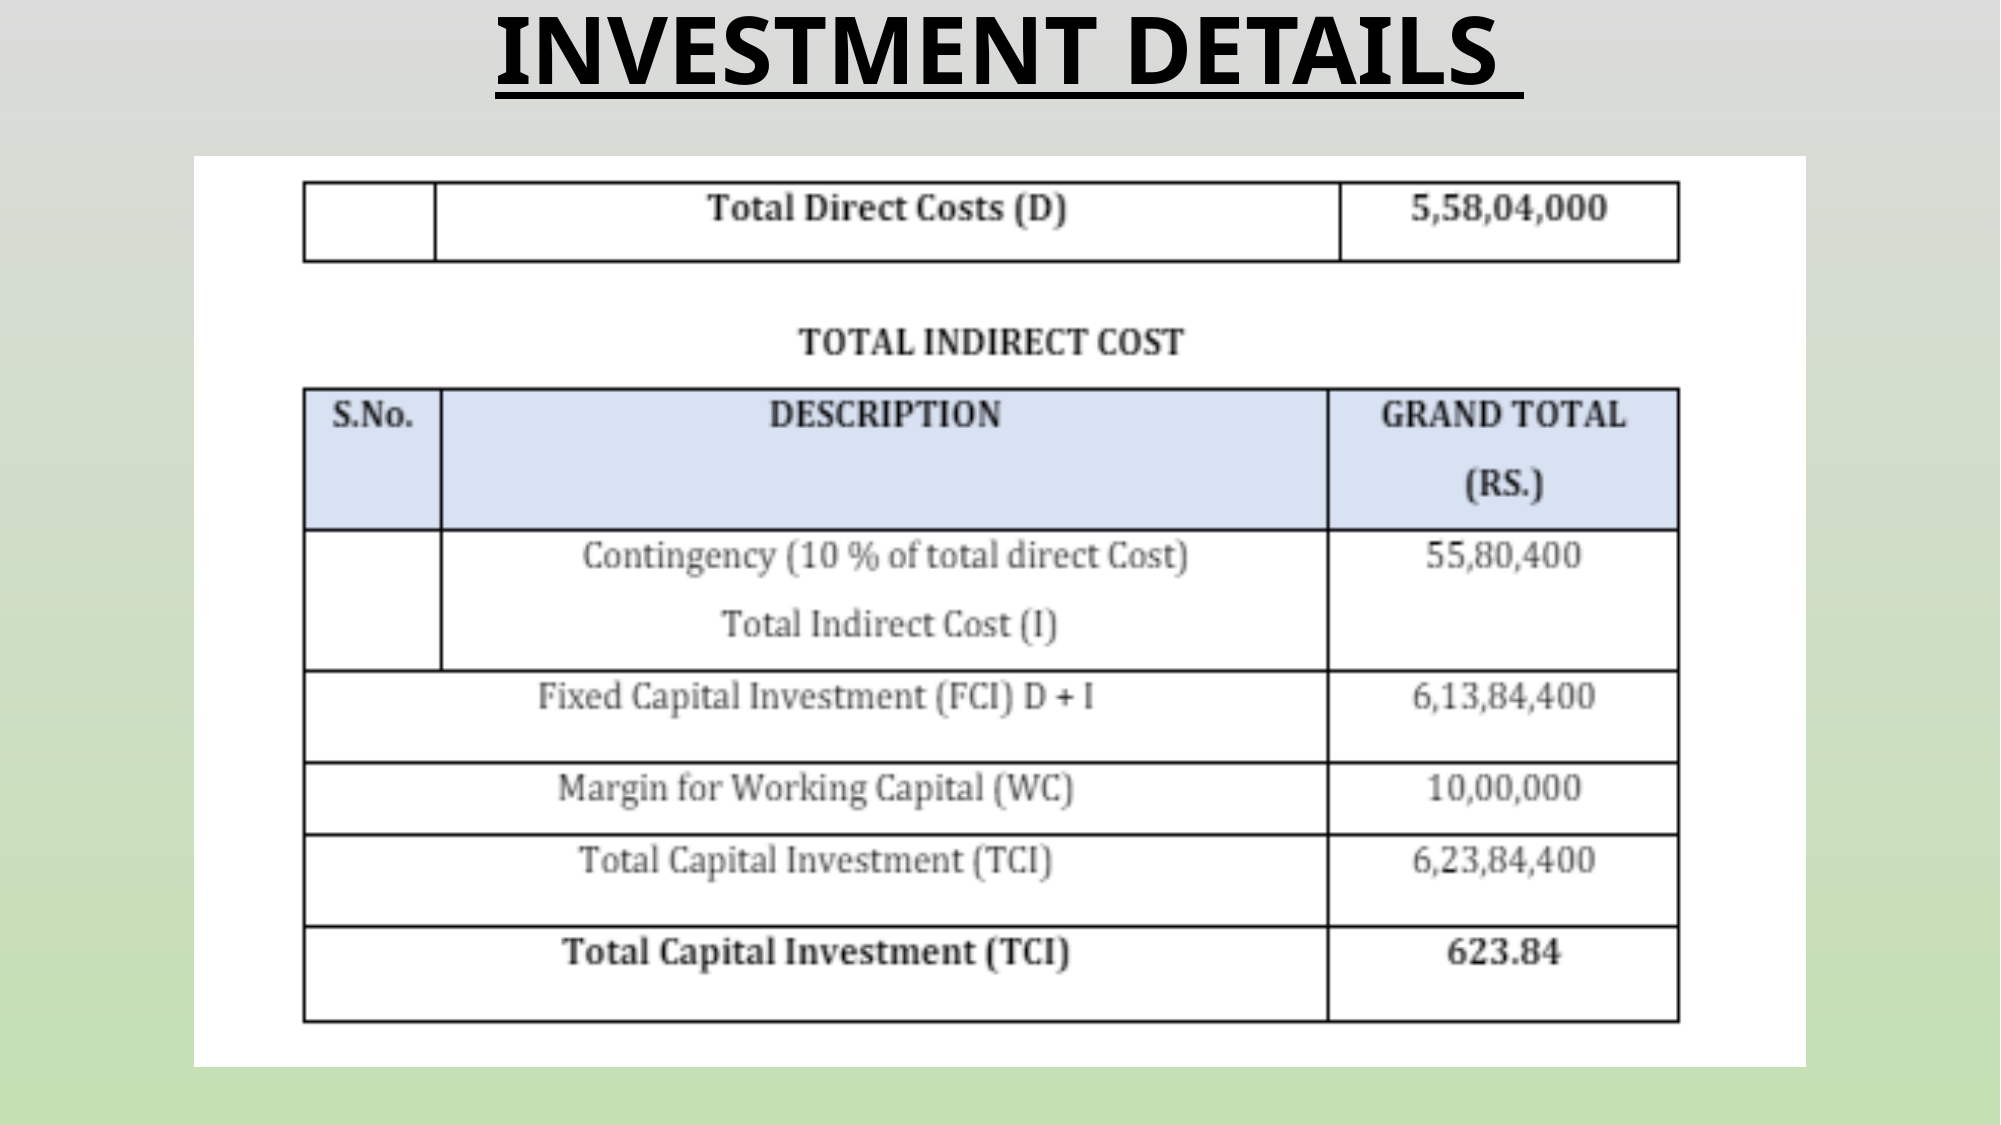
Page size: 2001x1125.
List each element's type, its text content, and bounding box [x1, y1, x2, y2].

picture [194, 156, 1806, 1067]
title INVESTMENT DETAILS [480, 0, 2000, 164]
